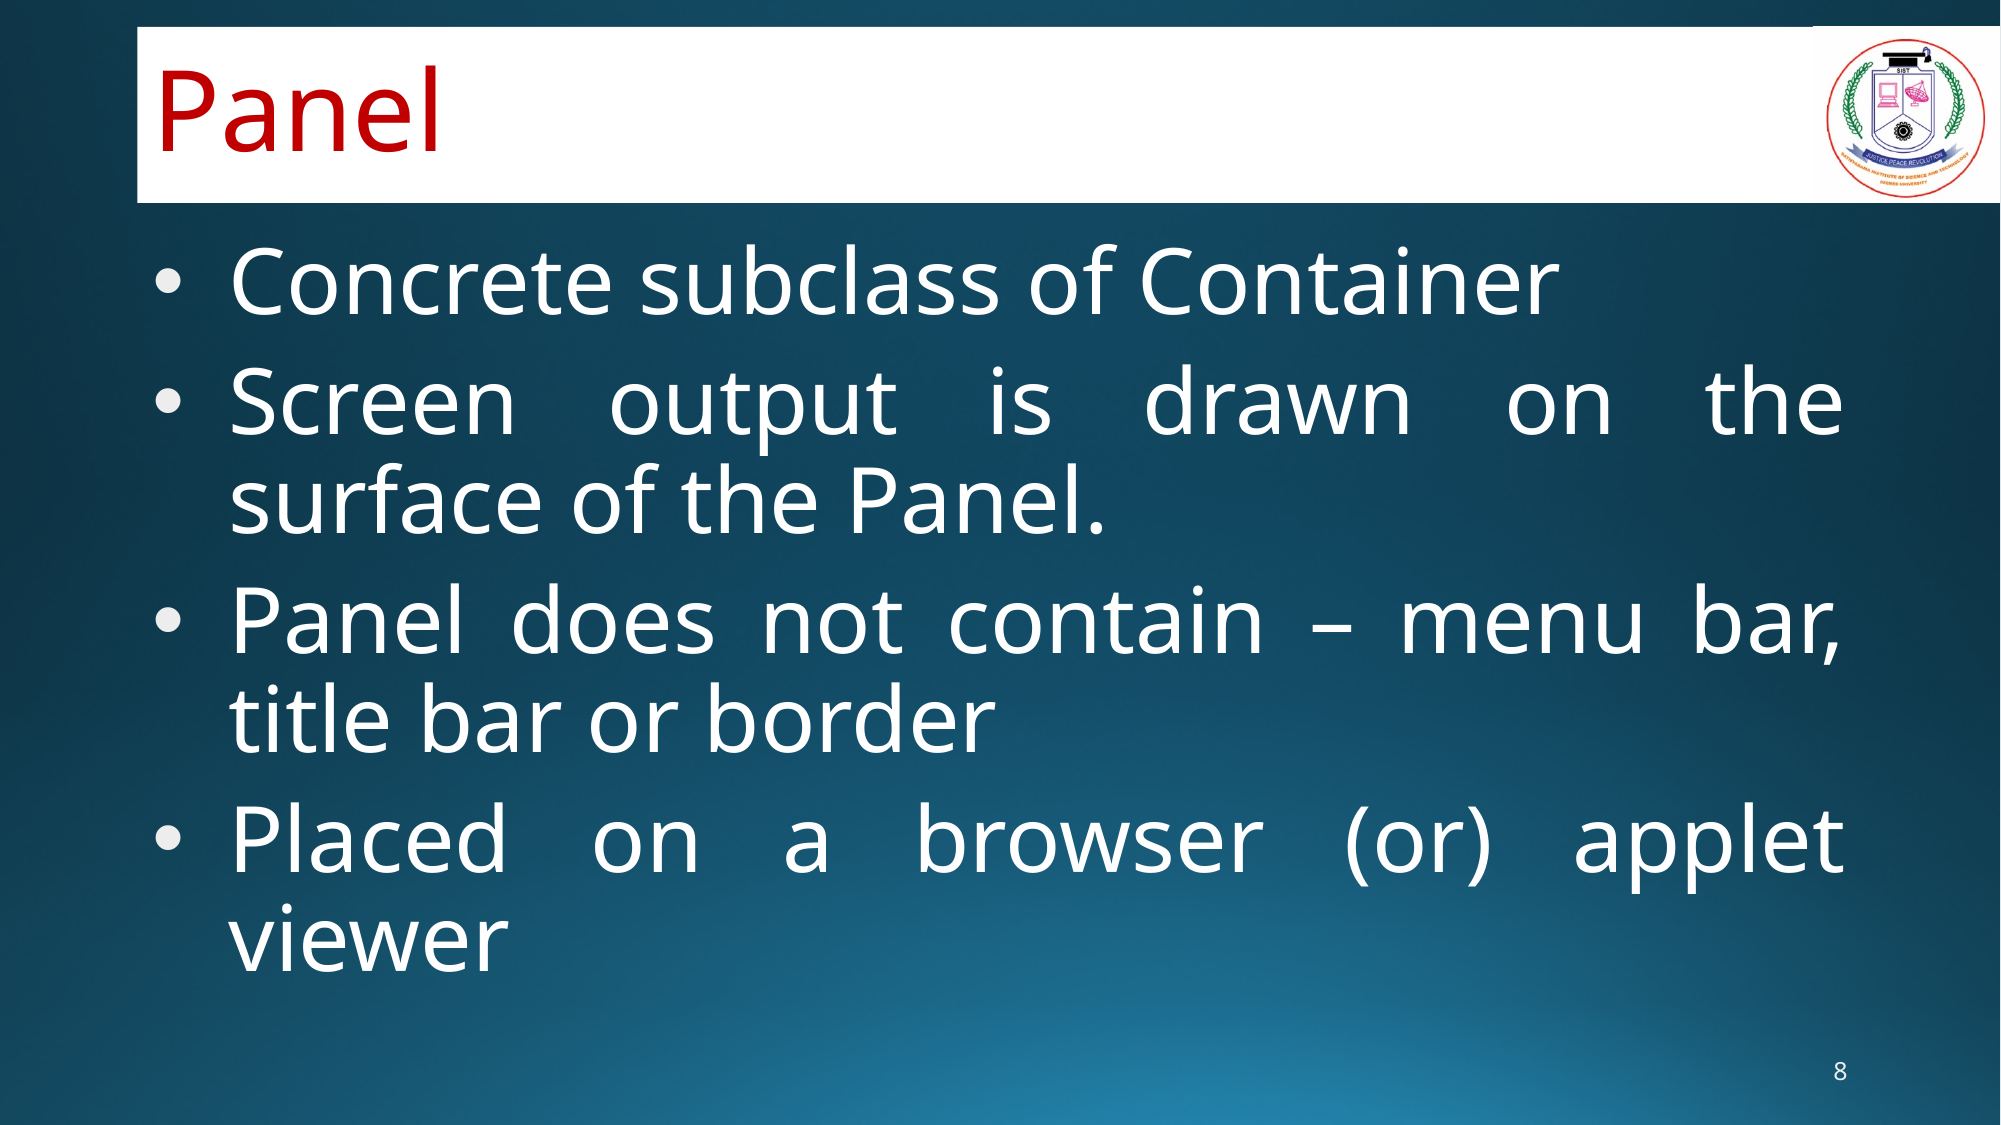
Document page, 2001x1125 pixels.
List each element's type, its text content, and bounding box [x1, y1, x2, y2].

slide_number 8 [1412, 1042, 1863, 1103]
title Panel [137, 26, 1813, 203]
list Concrete subclass of Container Screen output is drawn on the surface of the Panel. Panel does not contain – menu bar, title bar or border Placed on a browser (or) applet viewer [137, 228, 1863, 1014]
picture [0, 0, 2001, 1125]
